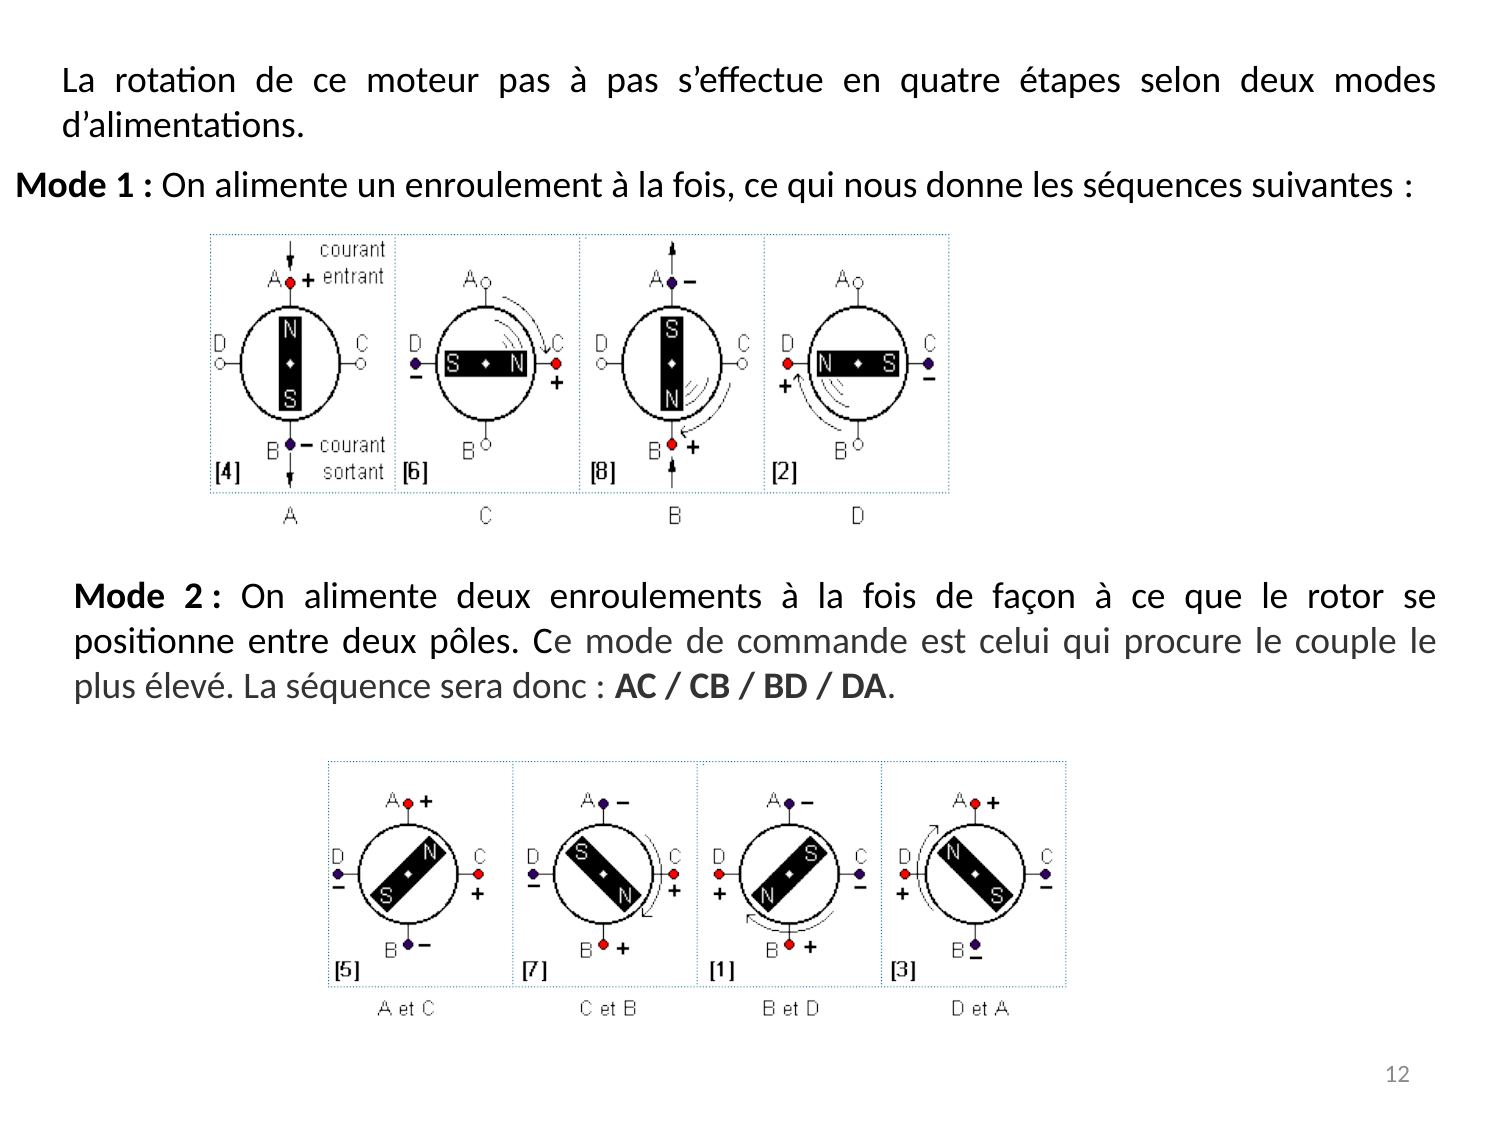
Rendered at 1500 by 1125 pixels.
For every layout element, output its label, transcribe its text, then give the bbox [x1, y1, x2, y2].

picture [210, 234, 953, 540]
picture [327, 761, 1070, 1027]
text_box Mode 2 : On alimente deux enroulements à la fois de façon à ce que le rotor se positionne entre deux pôles. Ce mode de commande est celui qui procure le couple le plus élevé. La séquence sera donc : AC / CB / BD / DA. [58, 563, 1453, 714]
text_box Mode 1 : On alimente un enroulement à la fois, ce qui nous donne les séquences suivantes : [0, 152, 1500, 258]
text_box La rotation de ce moteur pas à pas s’effectue en quatre étapes selon deux modes d’alimentations. [46, 47, 1454, 152]
slide_number 12 [1074, 1042, 1425, 1103]
